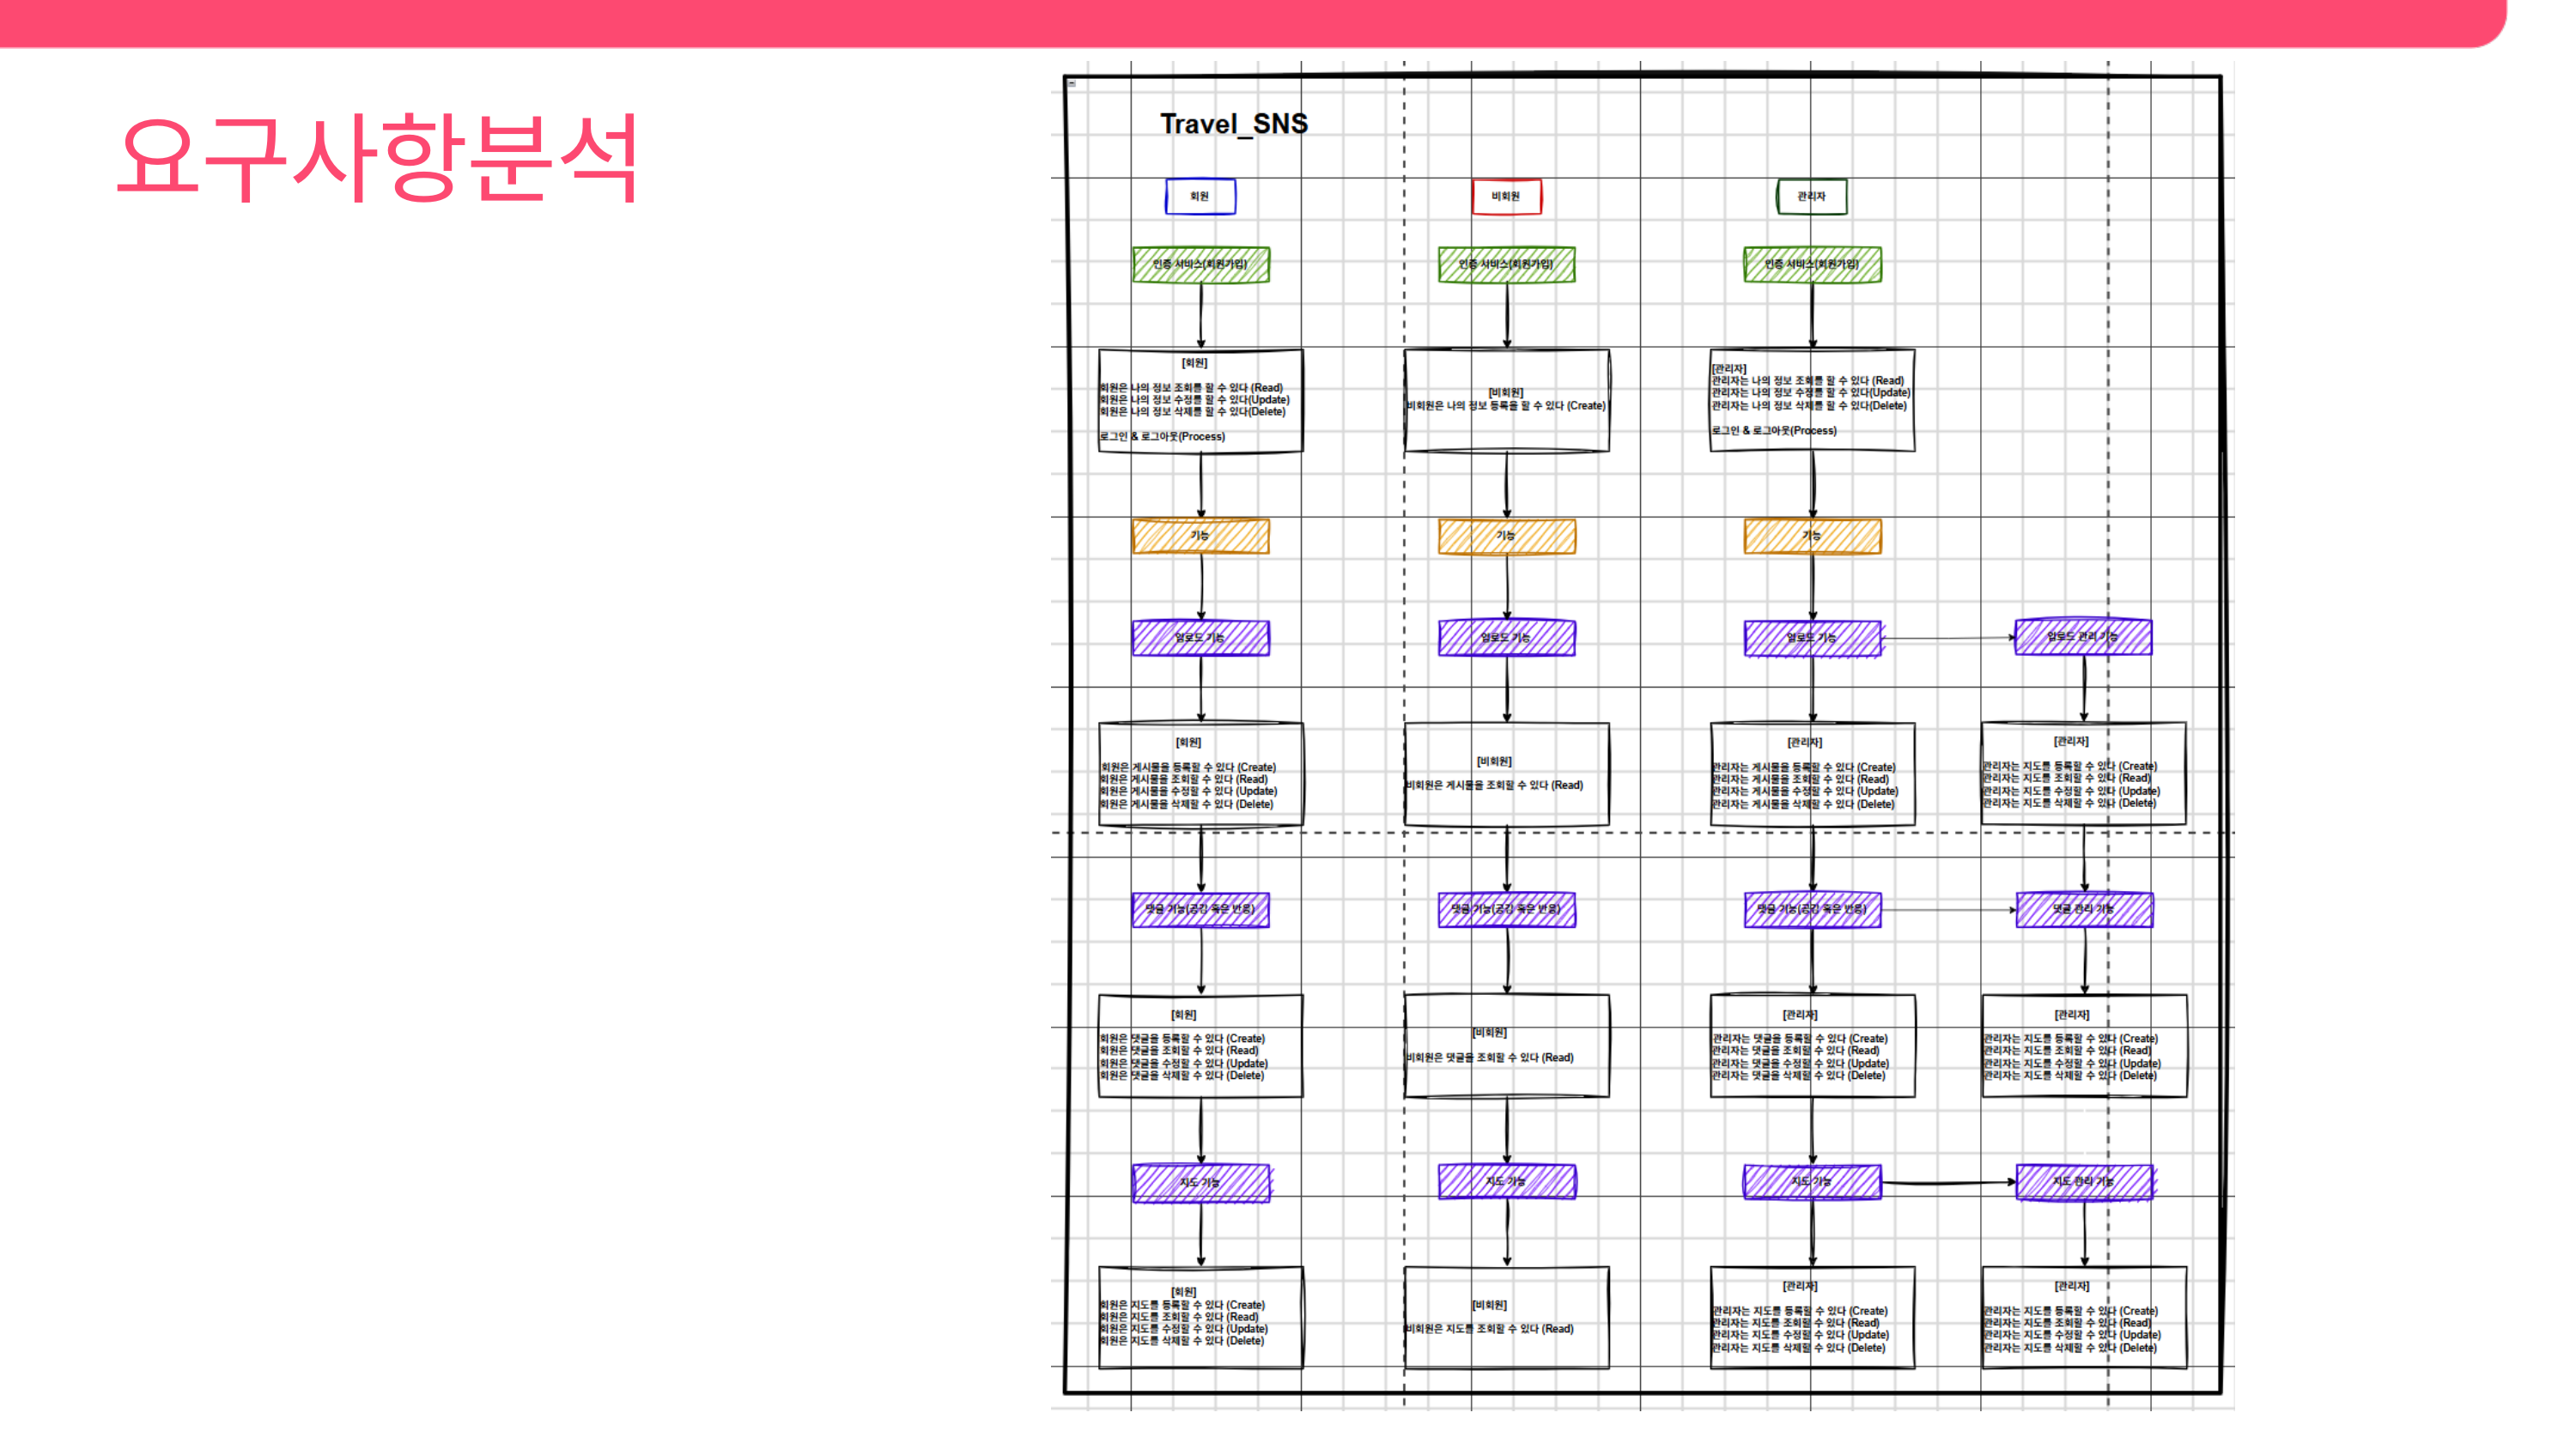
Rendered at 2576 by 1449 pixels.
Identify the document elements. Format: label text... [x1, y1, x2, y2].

picture [1051, 61, 2236, 1411]
text_box 요구사항분석 [112, 109, 1046, 247]
picture [0, 0, 2508, 49]
